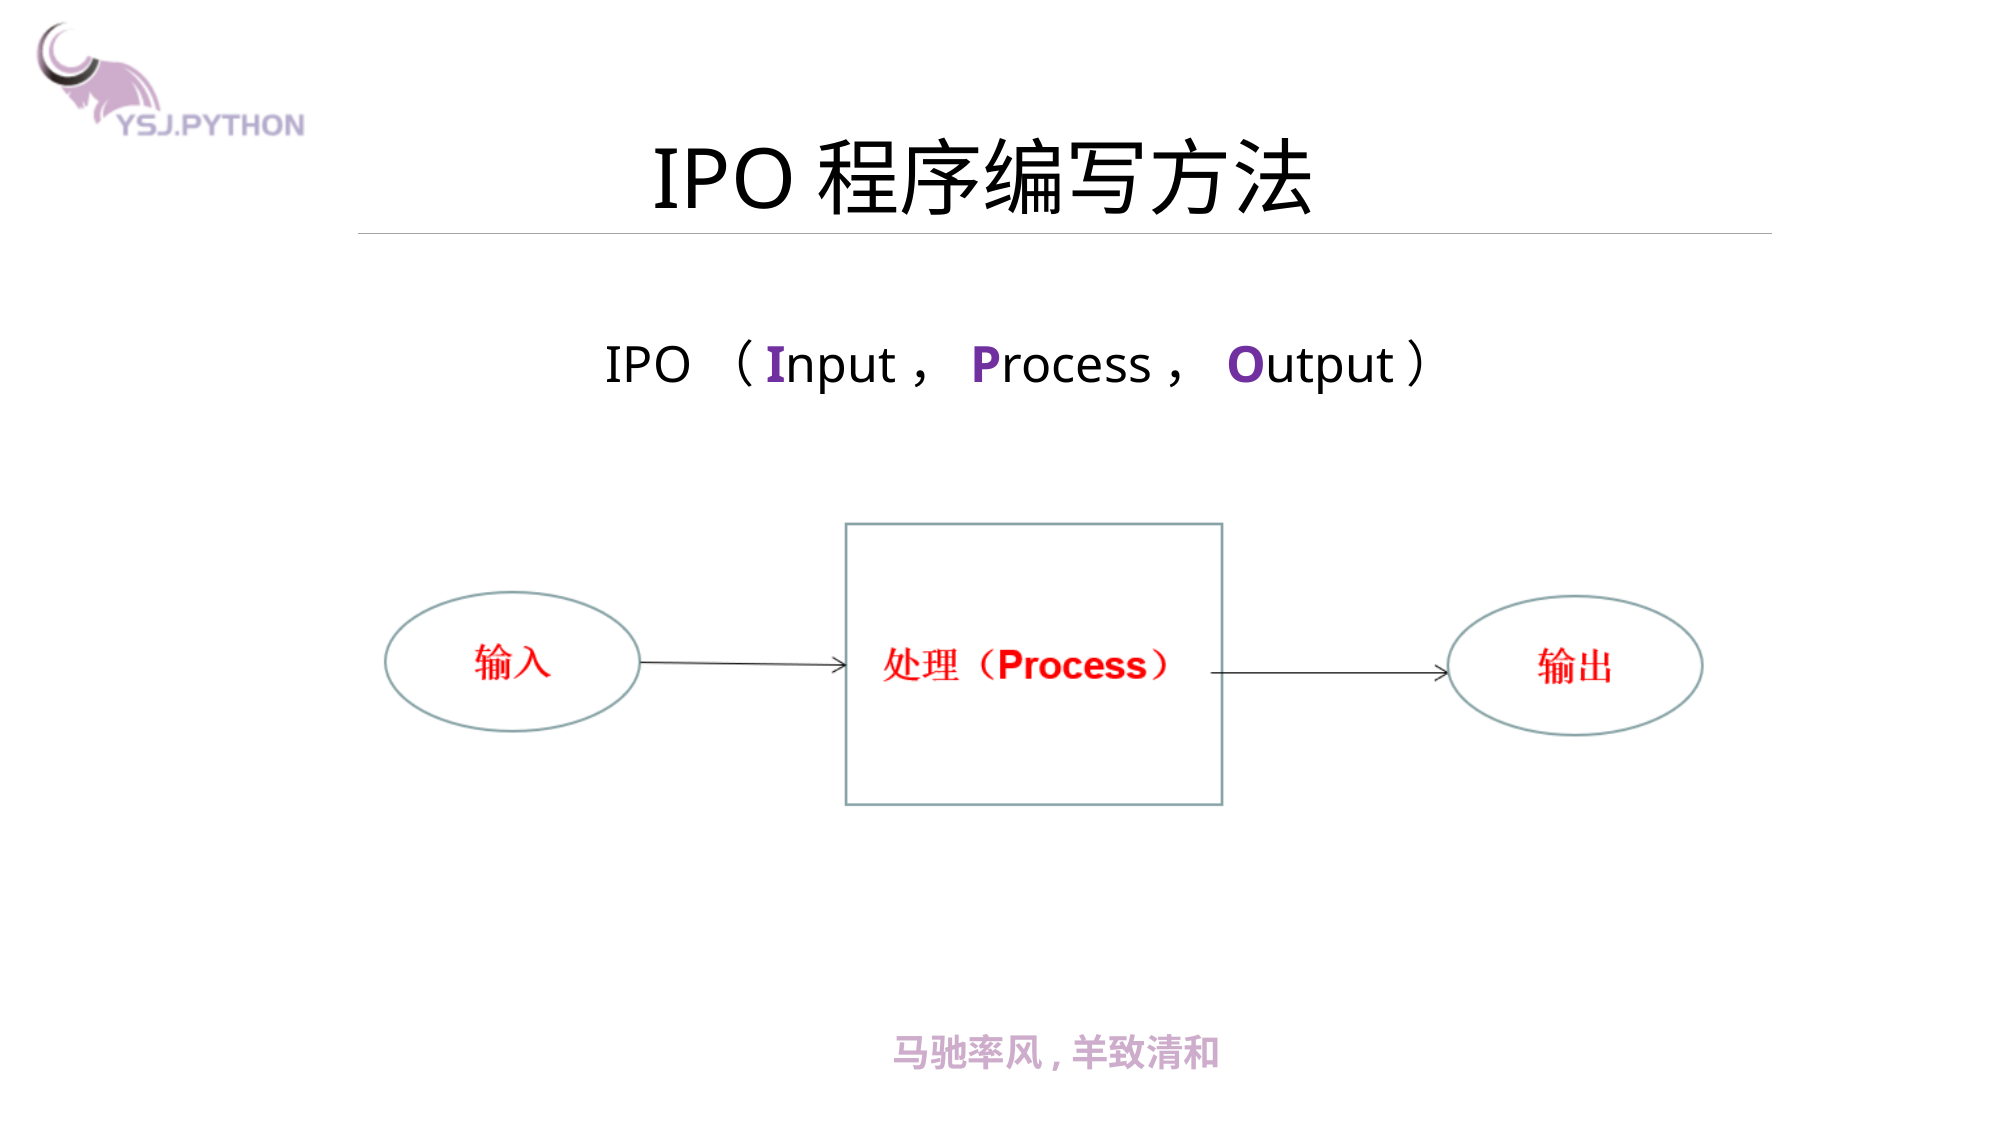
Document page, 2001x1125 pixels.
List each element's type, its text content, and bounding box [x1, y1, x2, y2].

text_box 马驰率风,羊致清和 [877, 1021, 1305, 1082]
text_box IPO（Input，Process，Output） [591, 325, 1591, 401]
picture [375, 511, 1713, 814]
picture [0, 0, 346, 159]
text_box IPO程序编写方法 [637, 117, 1331, 233]
